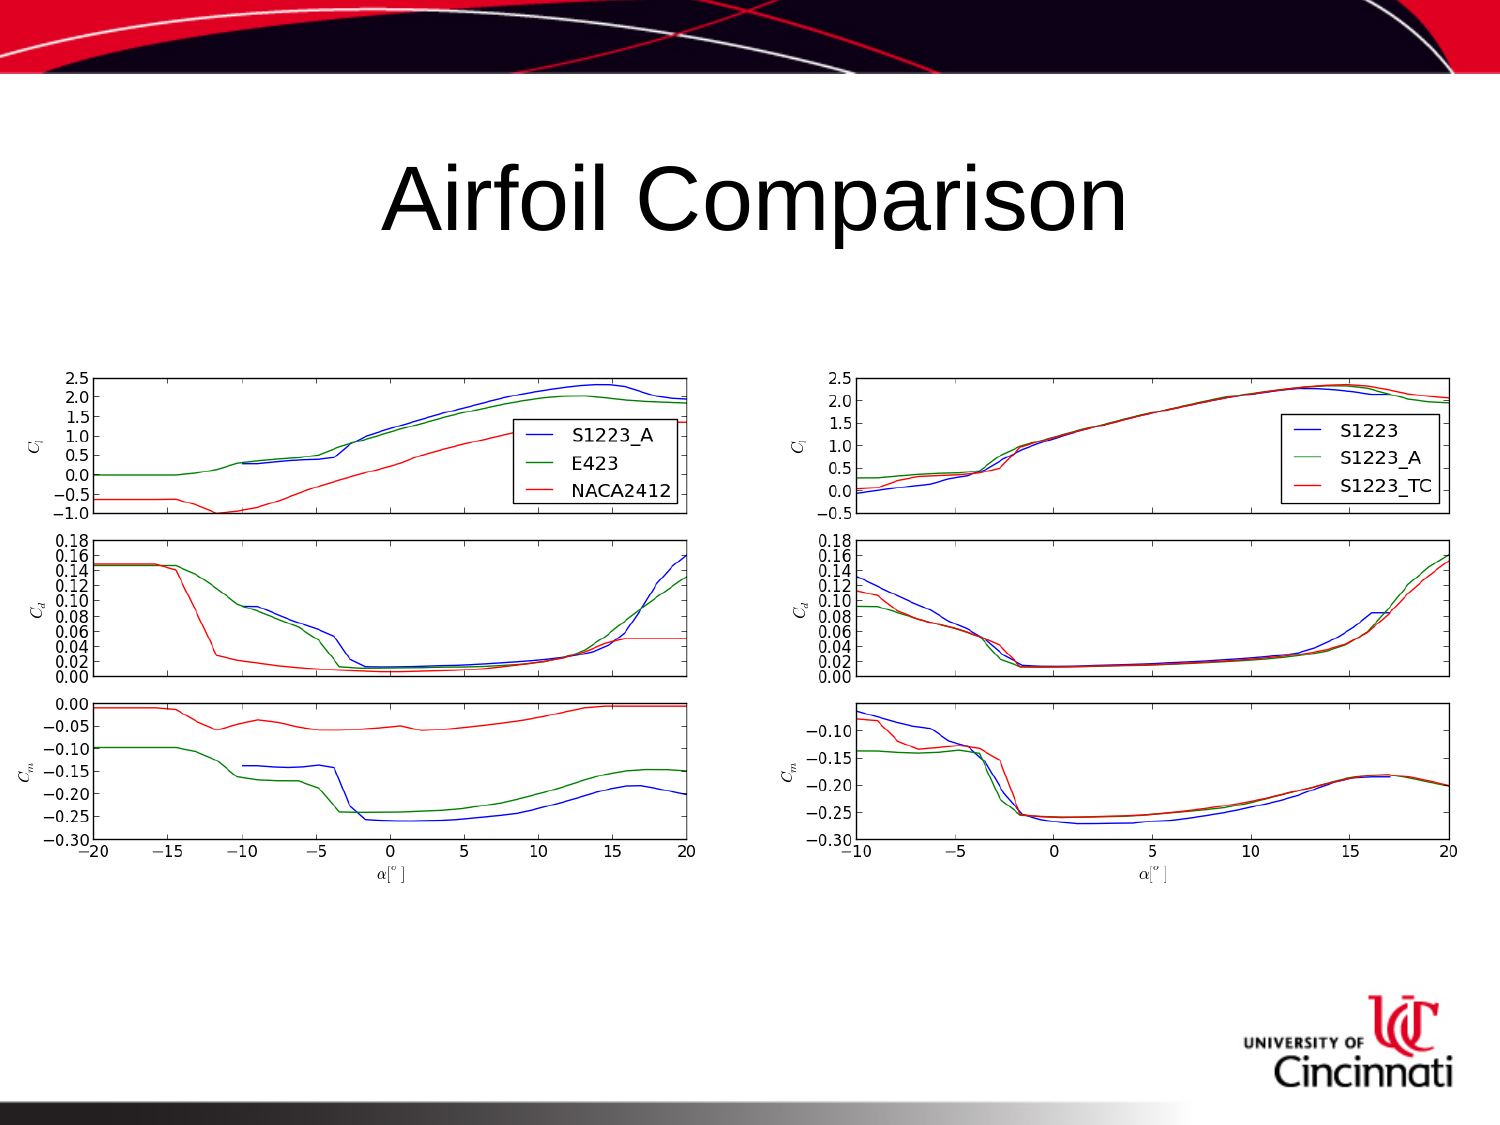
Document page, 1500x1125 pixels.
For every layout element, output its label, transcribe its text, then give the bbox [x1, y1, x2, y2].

picture [0, 986, 1500, 1125]
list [760, 320, 1500, 898]
title Airfoil Comparison [112, 99, 1400, 288]
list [0, 320, 758, 898]
picture [0, 0, 1500, 74]
